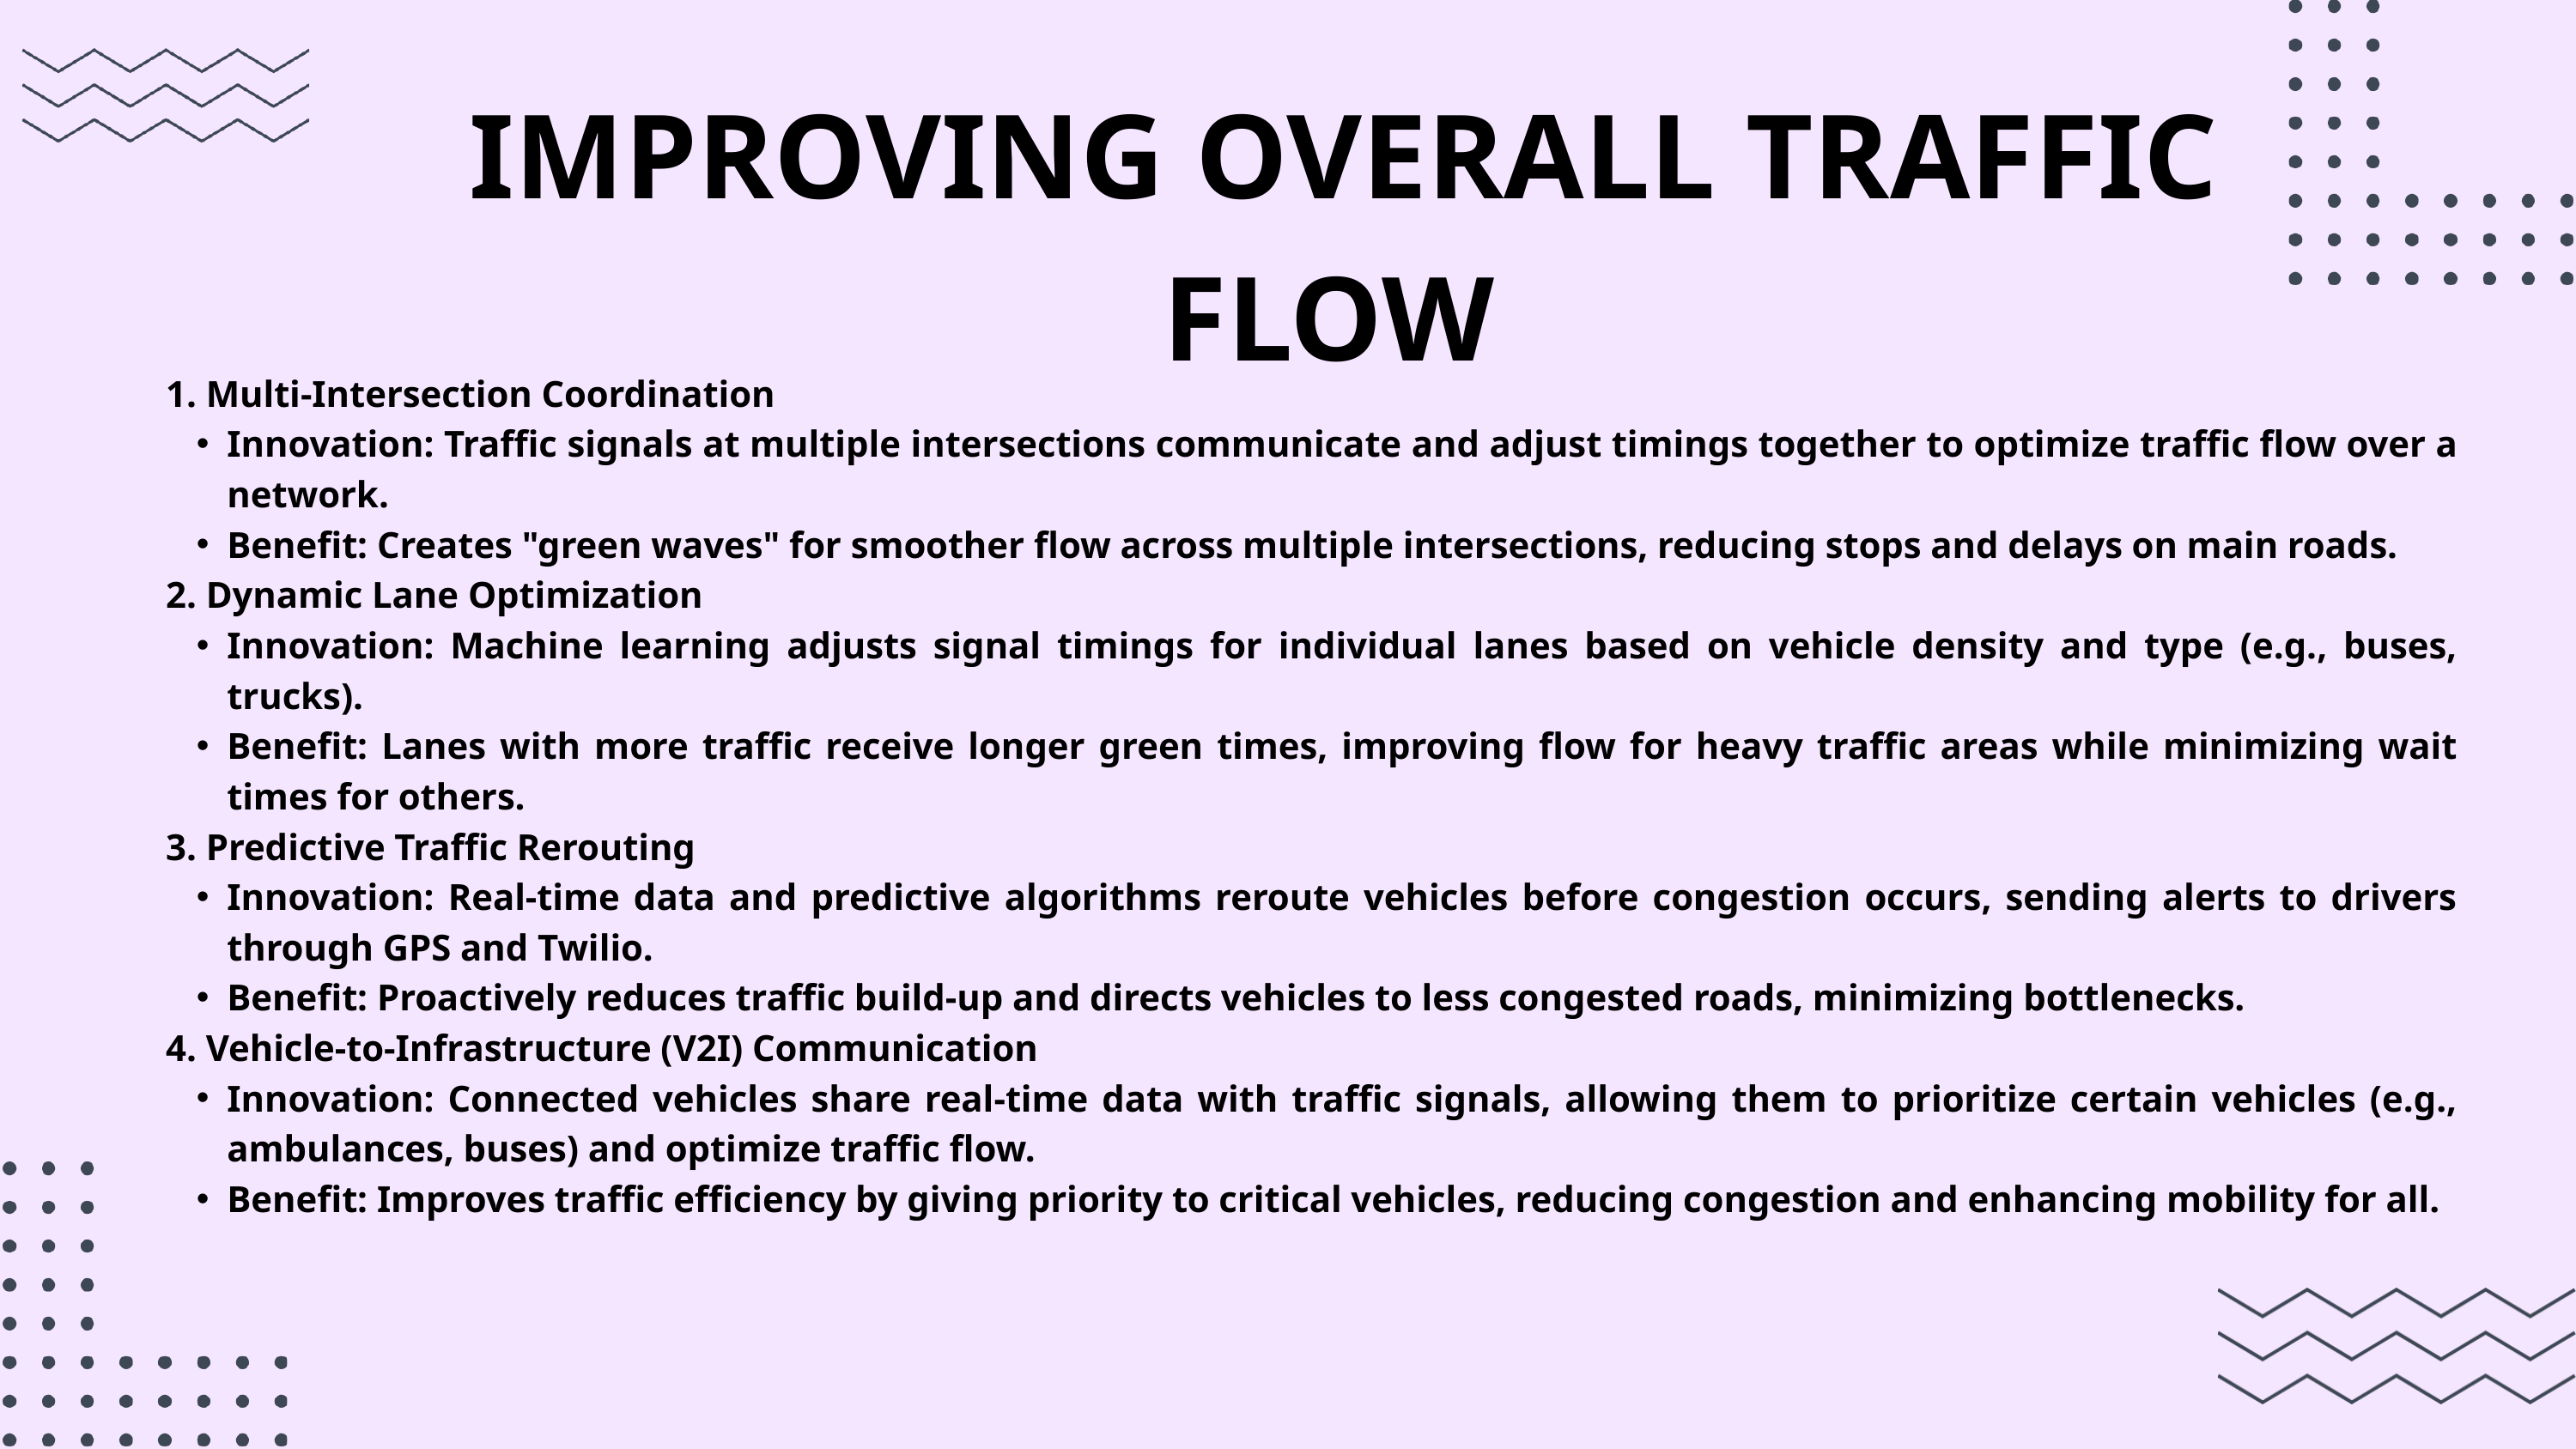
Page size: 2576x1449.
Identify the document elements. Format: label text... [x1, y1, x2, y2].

text_box [2217, 1288, 2576, 1404]
text_box [21, 48, 310, 142]
text_box [3, 1161, 288, 1446]
text_box IMPROVING OVERALL TRAFFIC FLOW [390, 58, 2268, 363]
text_box [2288, 0, 2573, 285]
text_box 1. Multi-Intersection Coordination Innovation: Traffic signals at multiple intersections communicate and adjust timings together to optimize traffic flow over a network. Benefit: Creates "green waves" for smoother flow across multiple intersections, reducing stops and delays on main roads. 2. Dynamic Lane Optimization Innovation: Machine learning adjusts signal timings for individual lanes based on vehicle density and type (e.g., buses, trucks). Benefit: Lanes with more traffic receive longer green times, improving flow for heavy traffic areas while minimizing wait times for others. 3. Predictive Traffic Rerouting Innovation: Real-time data and predictive algorithms reroute vehicles before congestion occurs, sending alerts to drivers through GPS and Twilio. Benefit: Proactively reduces traffic build-up and directs vehicles to less congested roads, minimizing bottlenecks. 4. Vehicle-to-Infrastructure (V2I) Communication Innovation: Connected vehicles share real-time data with traffic signals, allowing them to prioritize certain vehicles (e.g., ambulances, buses) and optimize traffic flow. Benefit: Improves traffic efficiency by giving priority to critical vehicles, reducing congestion and enhancing mobility for all. [166, 363, 2458, 1270]
